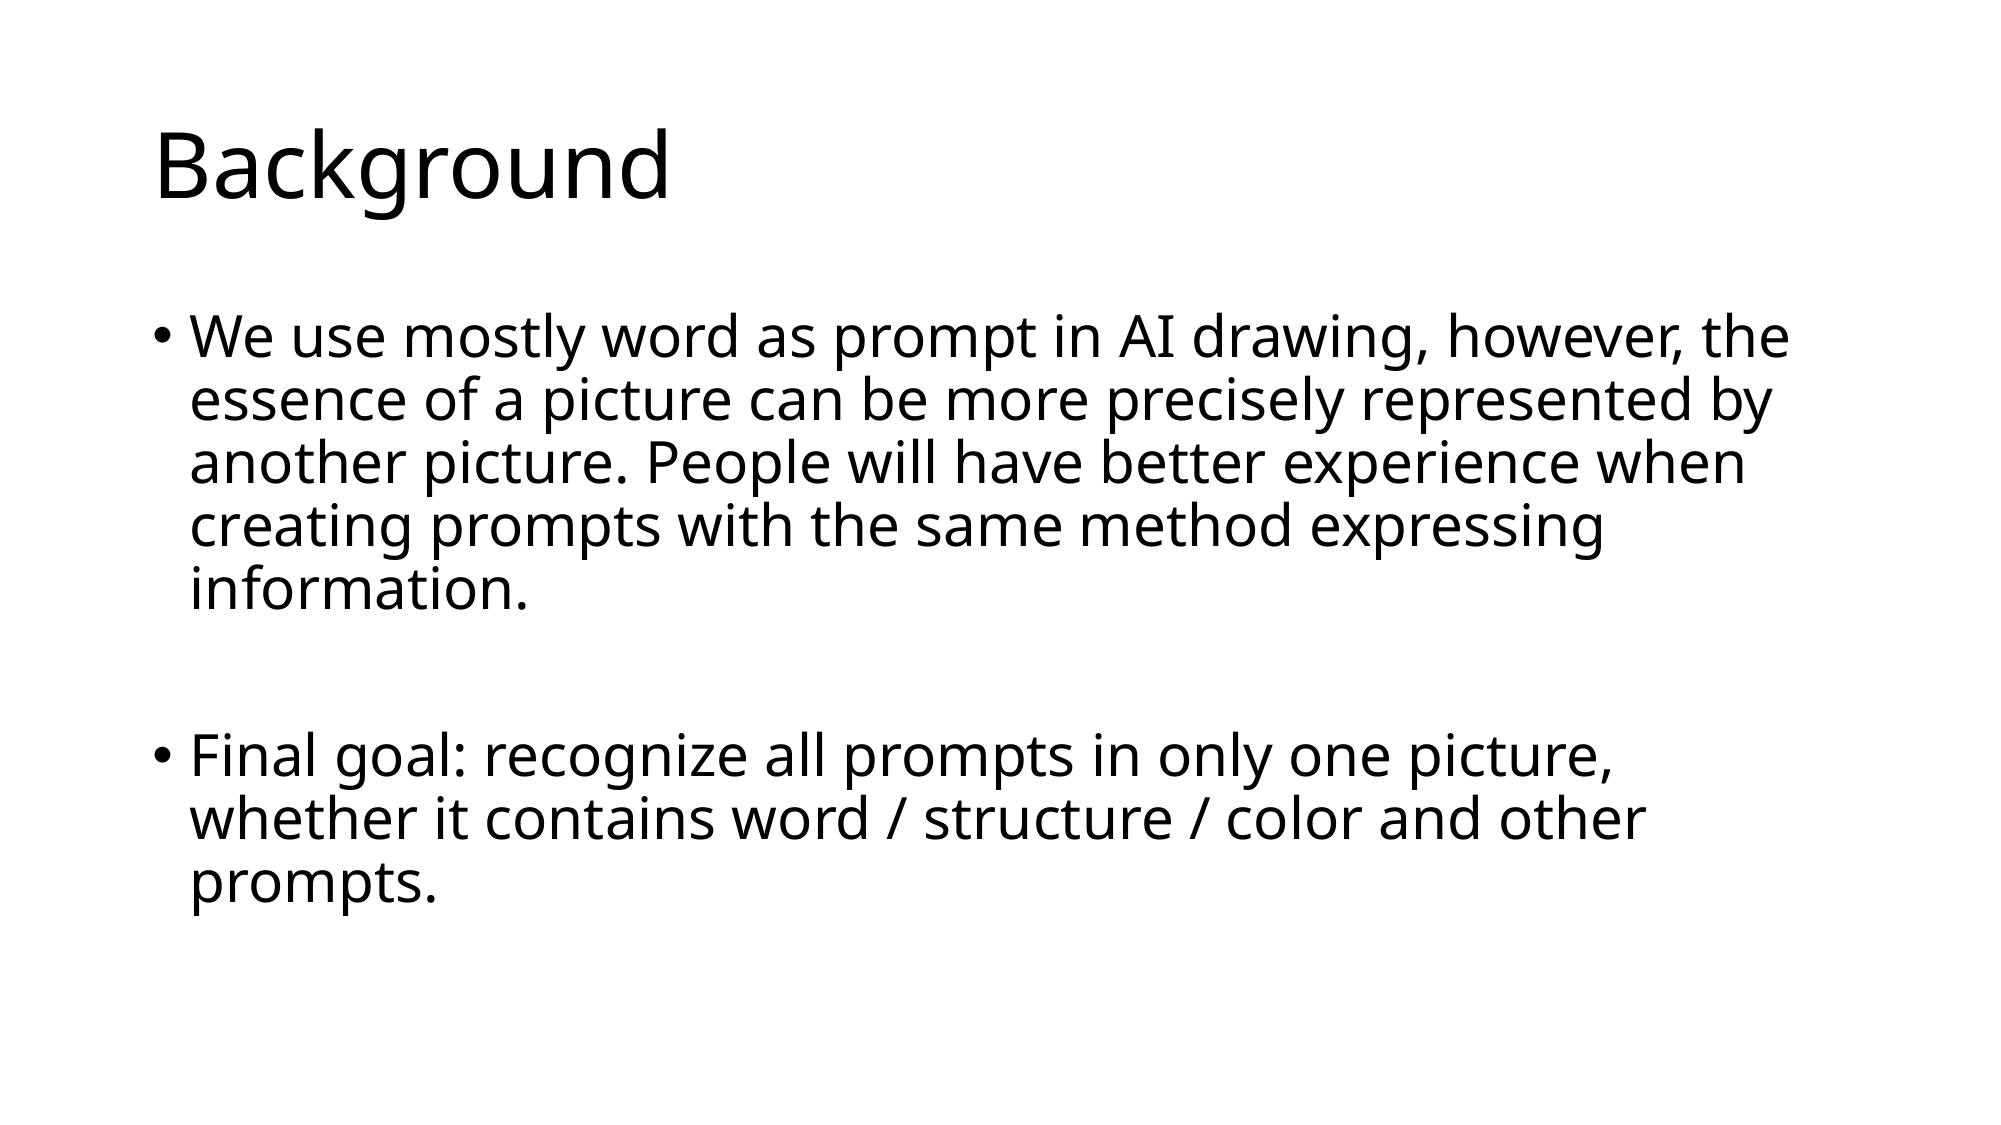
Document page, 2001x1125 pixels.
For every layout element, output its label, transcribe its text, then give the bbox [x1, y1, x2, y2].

list We use mostly word as prompt in AI drawing, however, the essence of a picture can be more precisely represented by another picture. People will have better experience when creating prompts with the same method expressing information. Final goal: recognize all prompts in only one picture, whether it contains word / structure / color and other prompts. [137, 299, 1863, 1014]
title Background [137, 59, 1863, 278]
